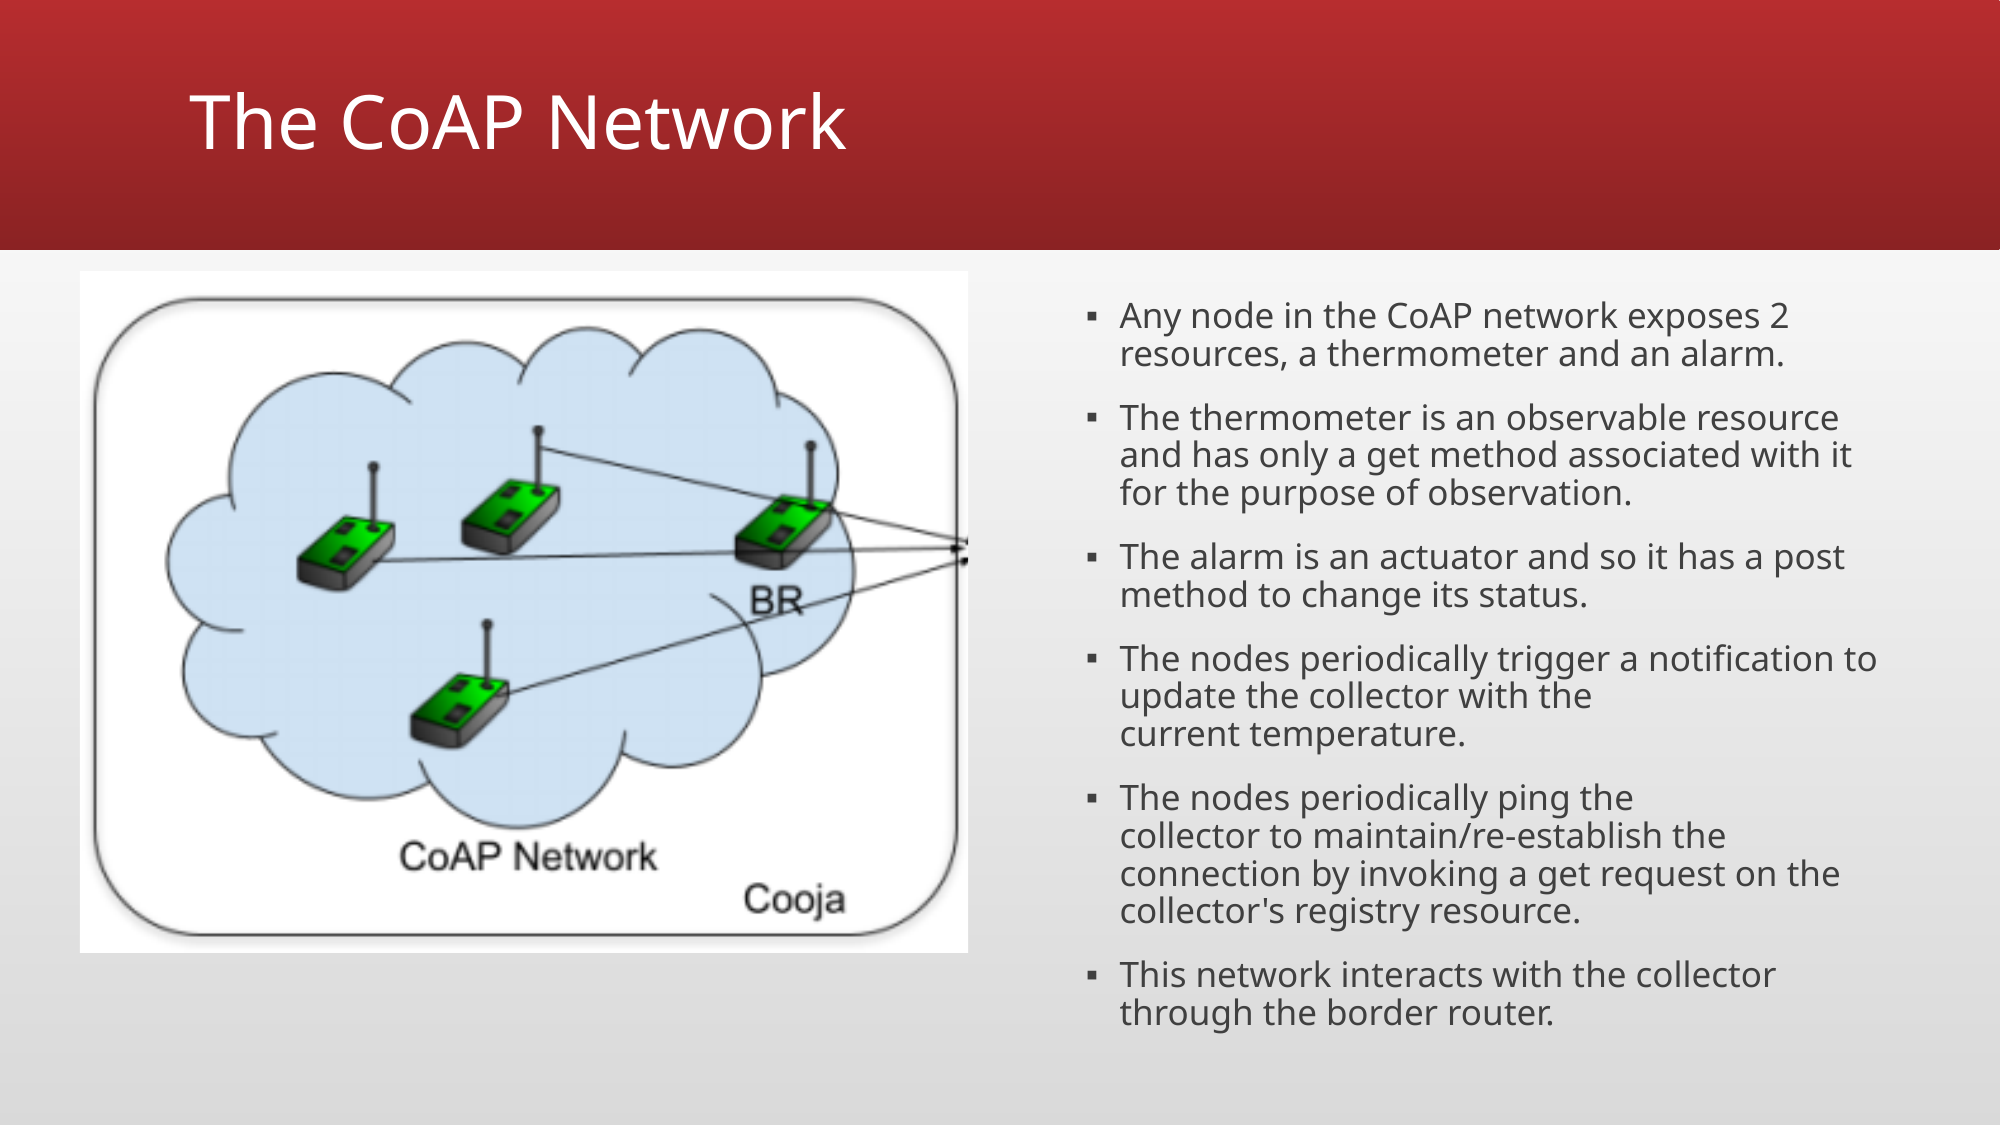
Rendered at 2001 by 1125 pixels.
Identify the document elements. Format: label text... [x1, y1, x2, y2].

list Any node in the CoAP network exposes 2 resources, a thermometer and an alarm. The thermometer is an observable resource and has only a get method associated with it for the purpose of observation. The alarm is an actuator and so it has a post method to change its status. The nodes periodically trigger a notification to update the collector with the current temperature. The nodes periodically ping the collector to maintain/re-establish the connection by invoking a get request on the collector's registry resource. This network interacts with the collector through the border router. [1070, 290, 1915, 1046]
title The CoAP Network [174, 16, 1825, 234]
picture [79, 271, 969, 953]
